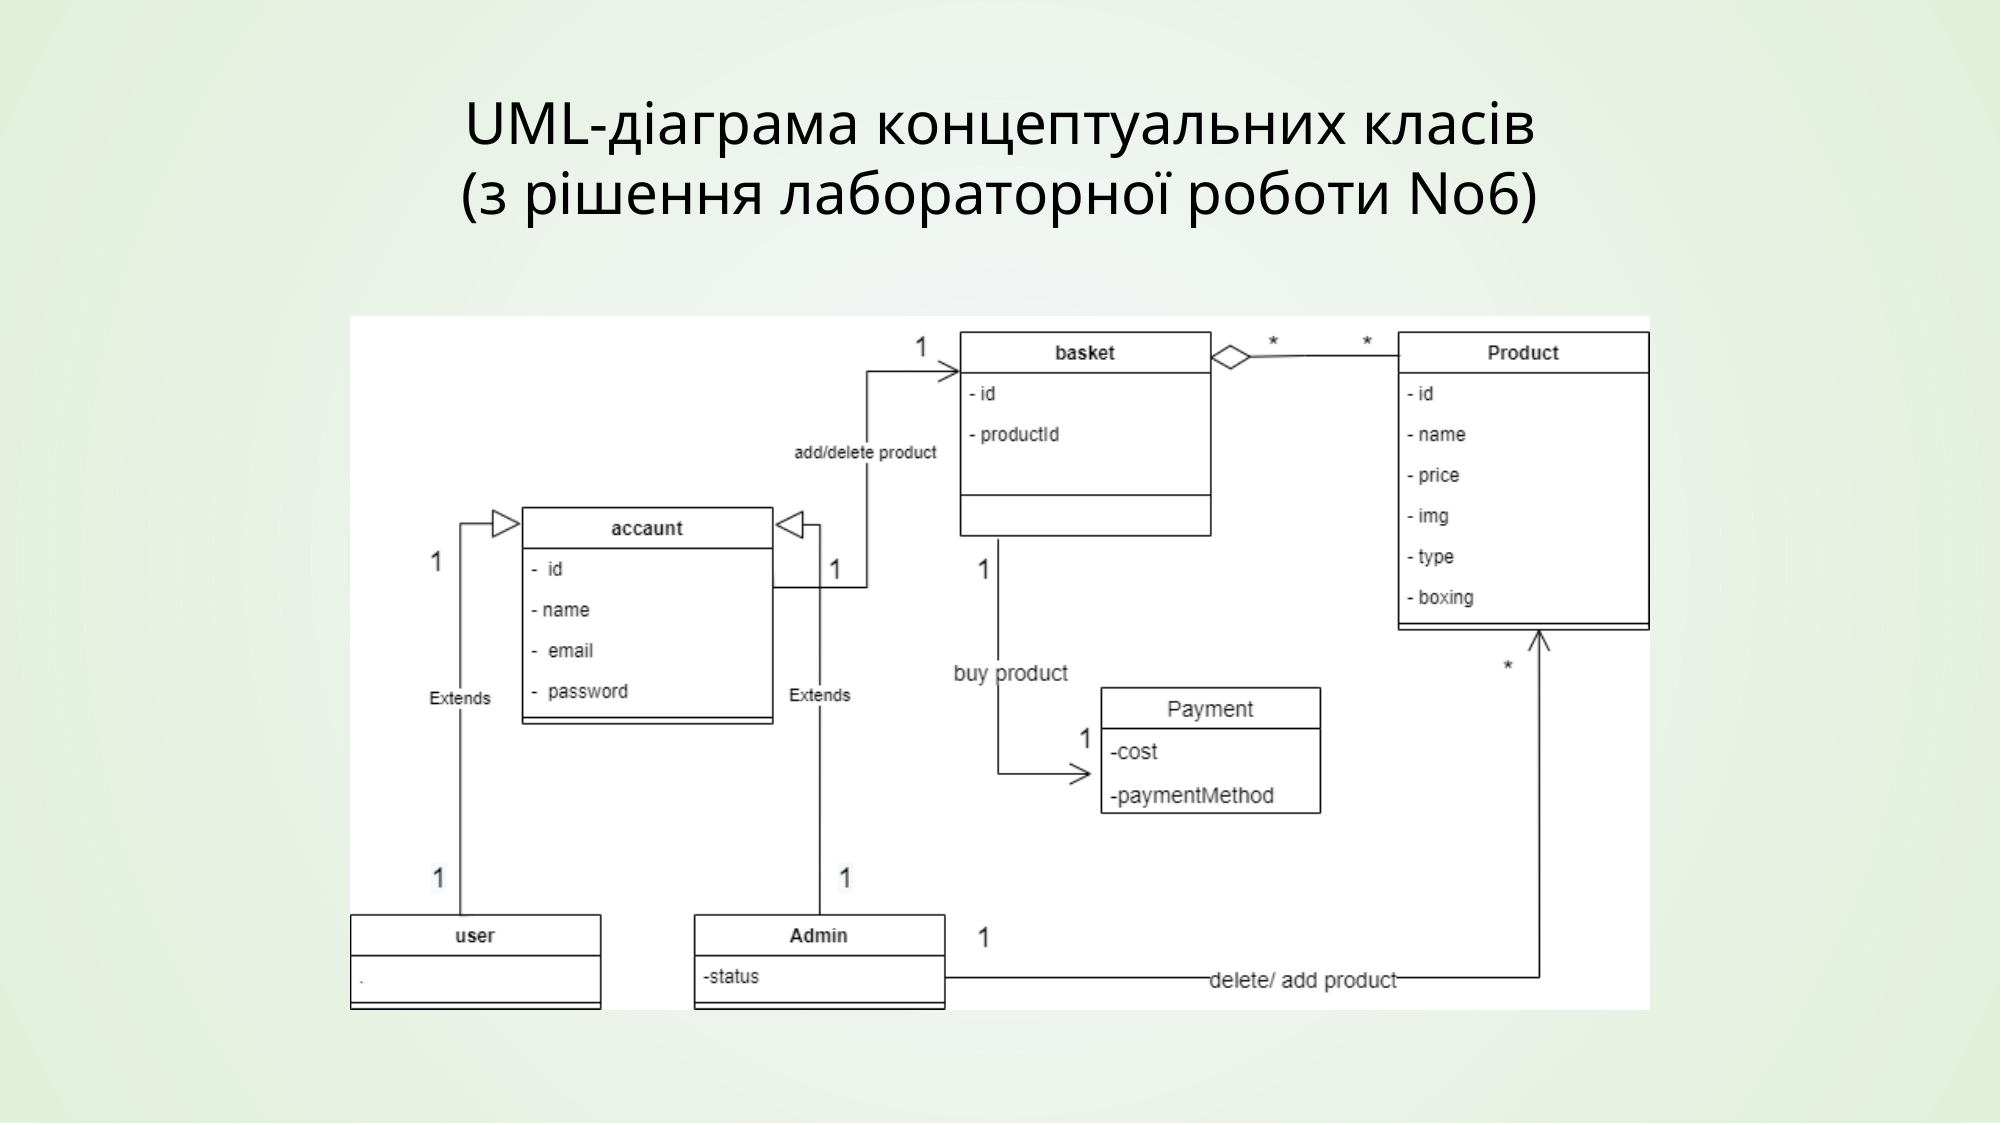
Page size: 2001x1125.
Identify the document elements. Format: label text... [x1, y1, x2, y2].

text_box [0, 0, 2000, 1123]
picture [350, 316, 1650, 1010]
text_box UML-діаграма концептуальних класів (з рішення лабораторної роботи No6) [435, 79, 1565, 234]
